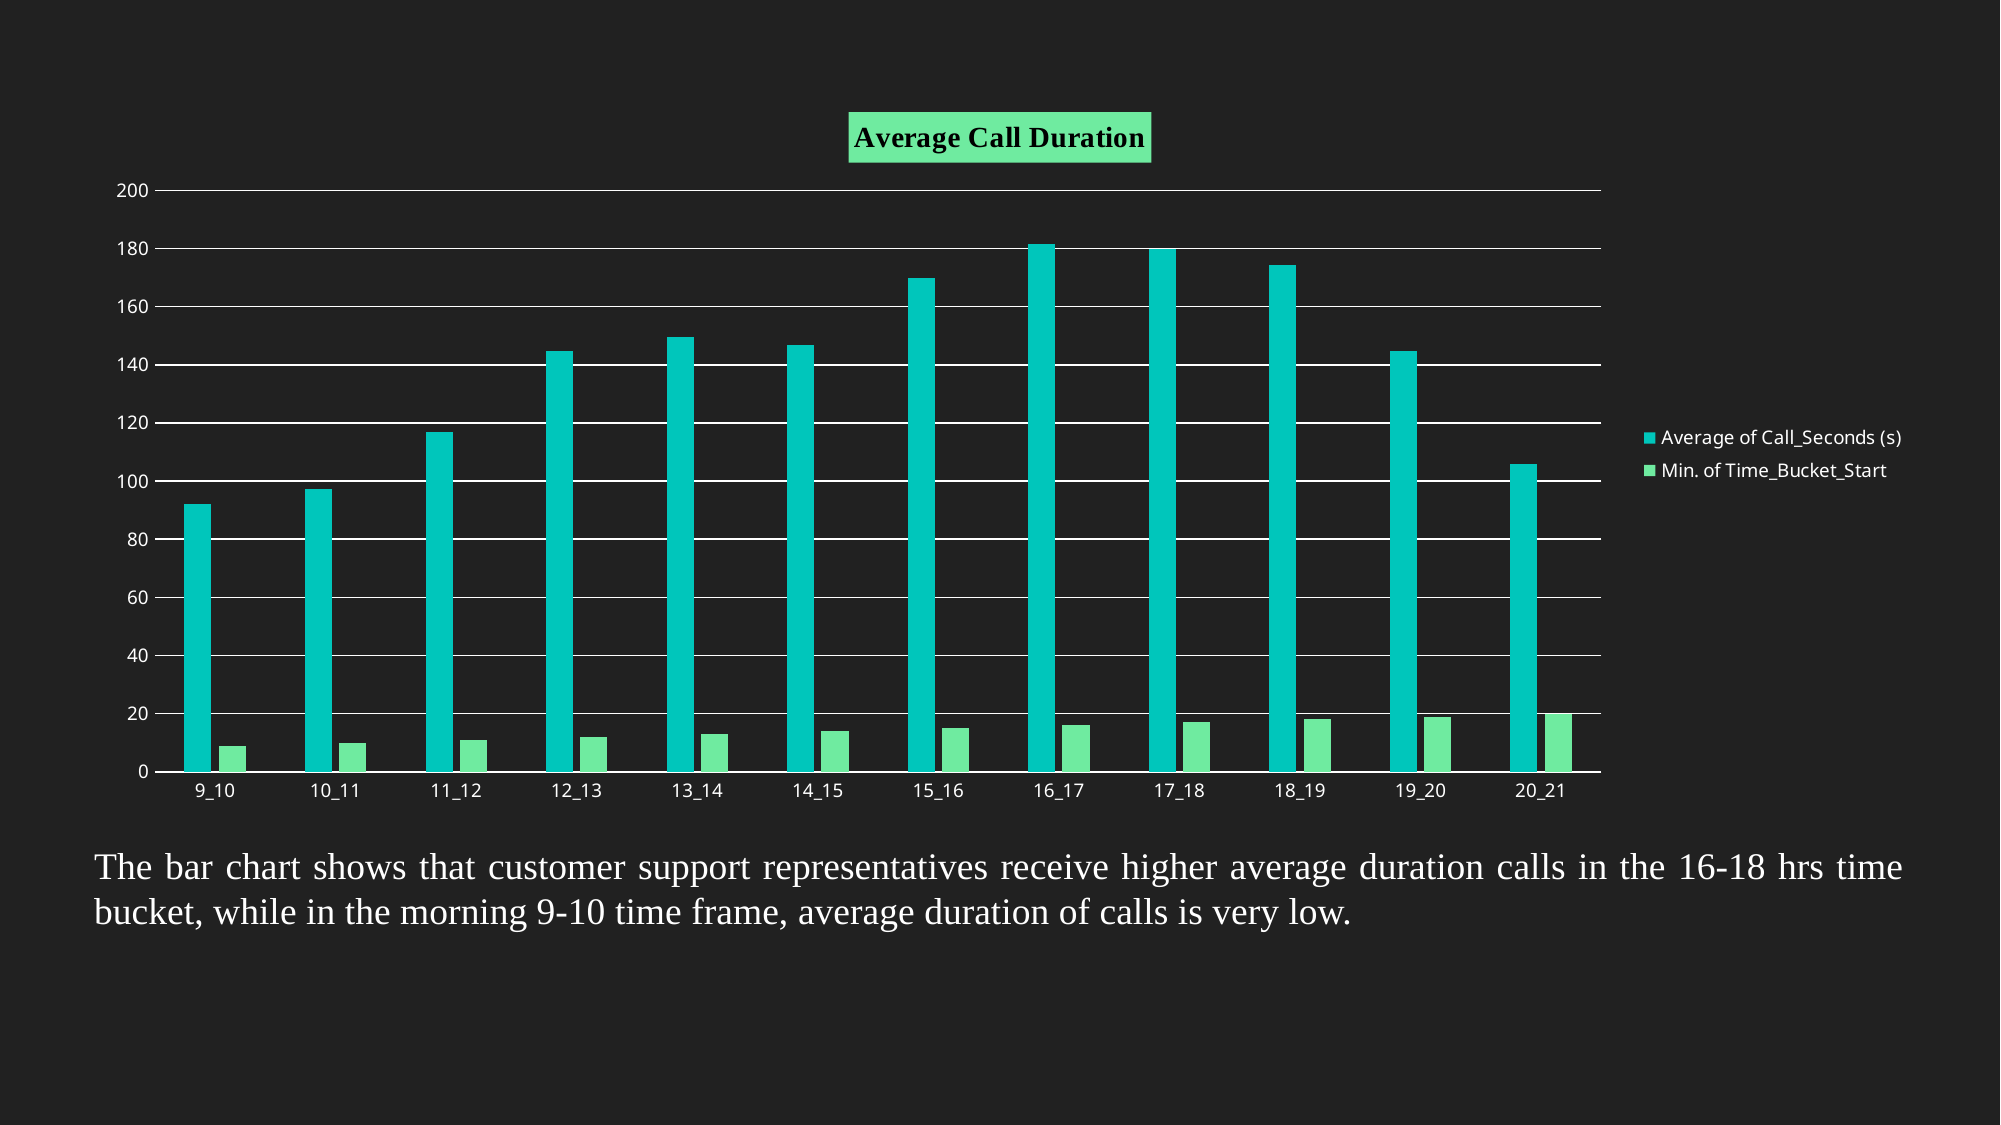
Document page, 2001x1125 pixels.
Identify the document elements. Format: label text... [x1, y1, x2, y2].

chart [79, 89, 1921, 820]
text_box The bar chart shows that customer support representatives receive higher average duration calls in the 16-18 hrs time bucket, while in the morning 9-10 time frame, average duration of calls is very low. [79, 834, 1921, 940]
